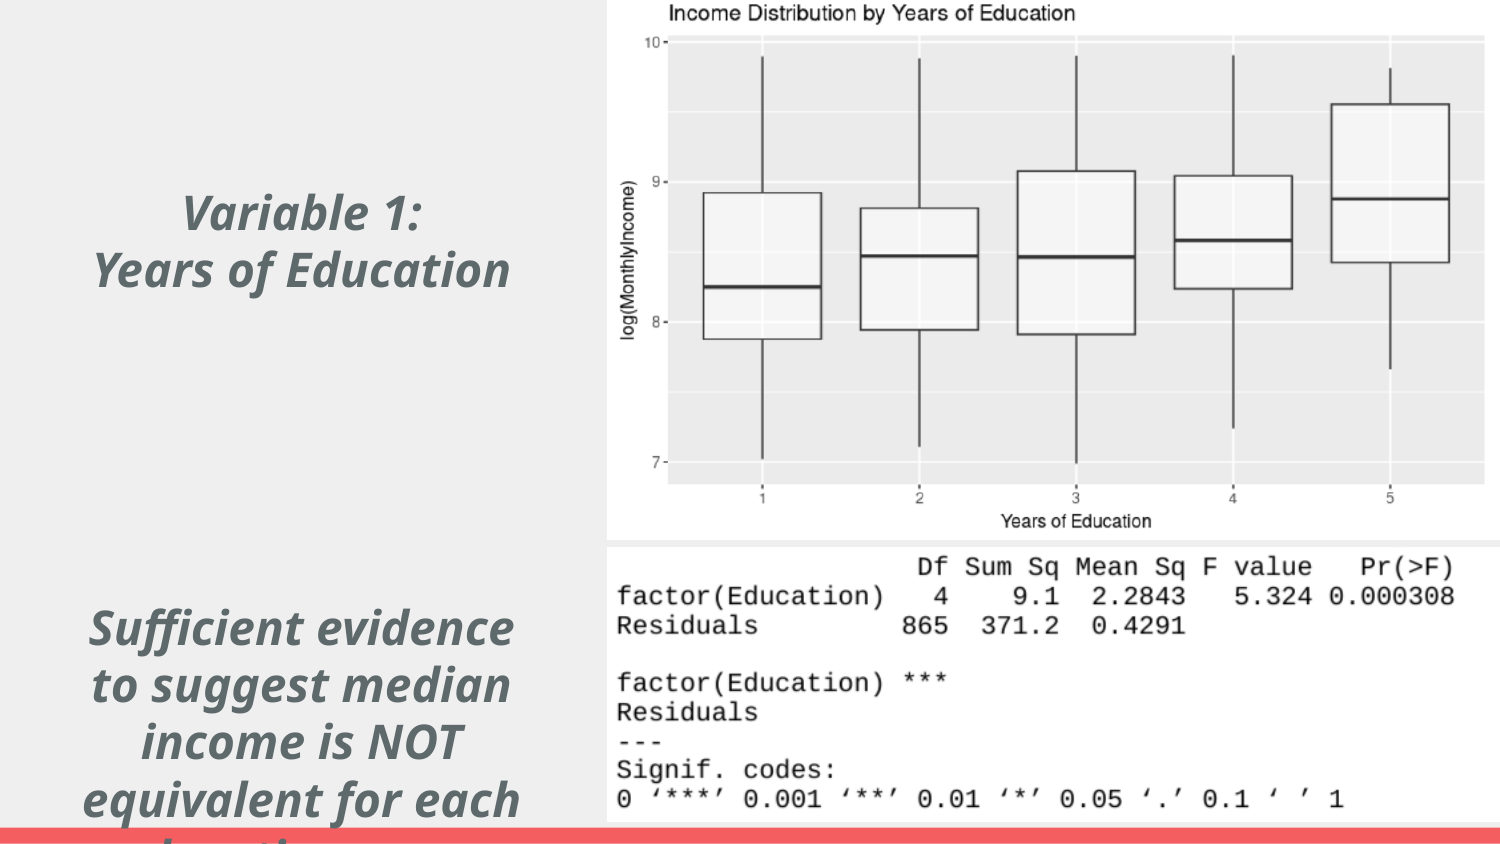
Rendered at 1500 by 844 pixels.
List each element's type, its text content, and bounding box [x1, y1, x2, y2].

picture [606, 546, 1500, 822]
text_box Sufficient evidence to suggest median income is NOT equivalent for each education group [49, 582, 555, 787]
picture [606, 0, 1500, 540]
text_box Variable 1: Years of Education [49, 167, 555, 372]
